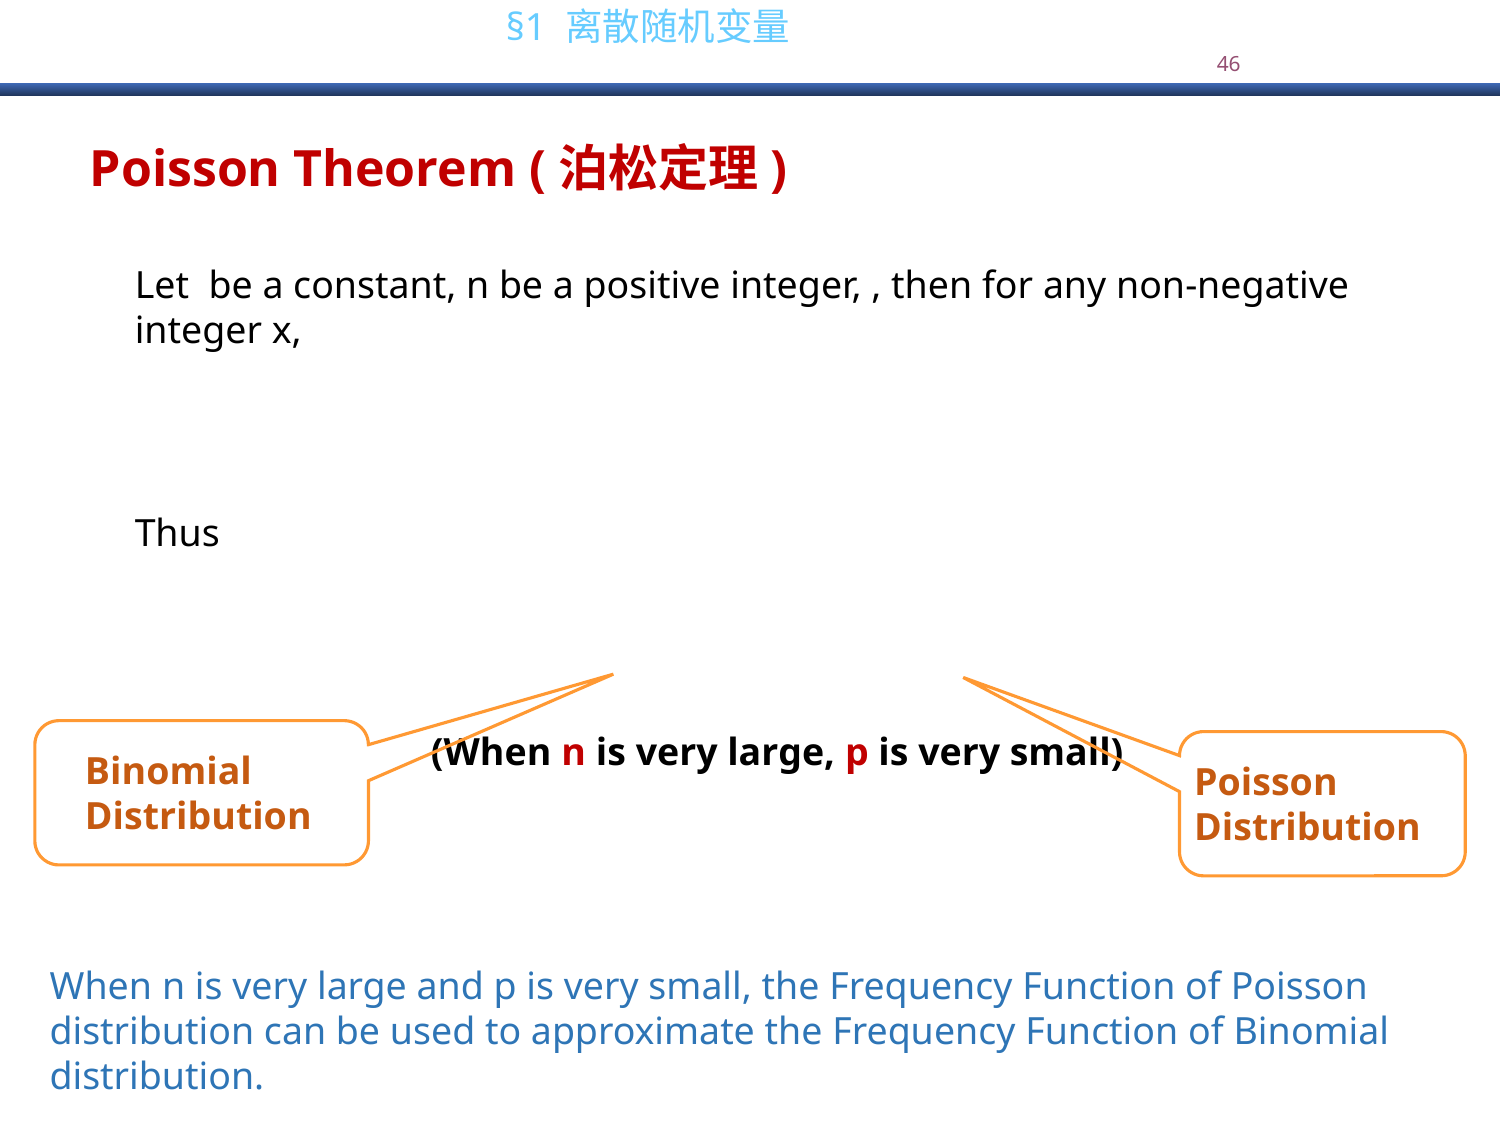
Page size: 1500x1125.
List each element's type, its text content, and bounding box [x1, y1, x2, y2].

text_box When n is very large and p is very small, the Frequency Function of Poisson distribution can be used to approximate the Frequency Function of Binomial distribution. [34, 955, 1484, 1105]
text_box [1179, 731, 1466, 876]
text_box Poisson Theorem (泊松定理) [75, 128, 925, 204]
text_box (When n is very large, p is very small) [416, 720, 1139, 781]
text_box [34, 720, 369, 865]
